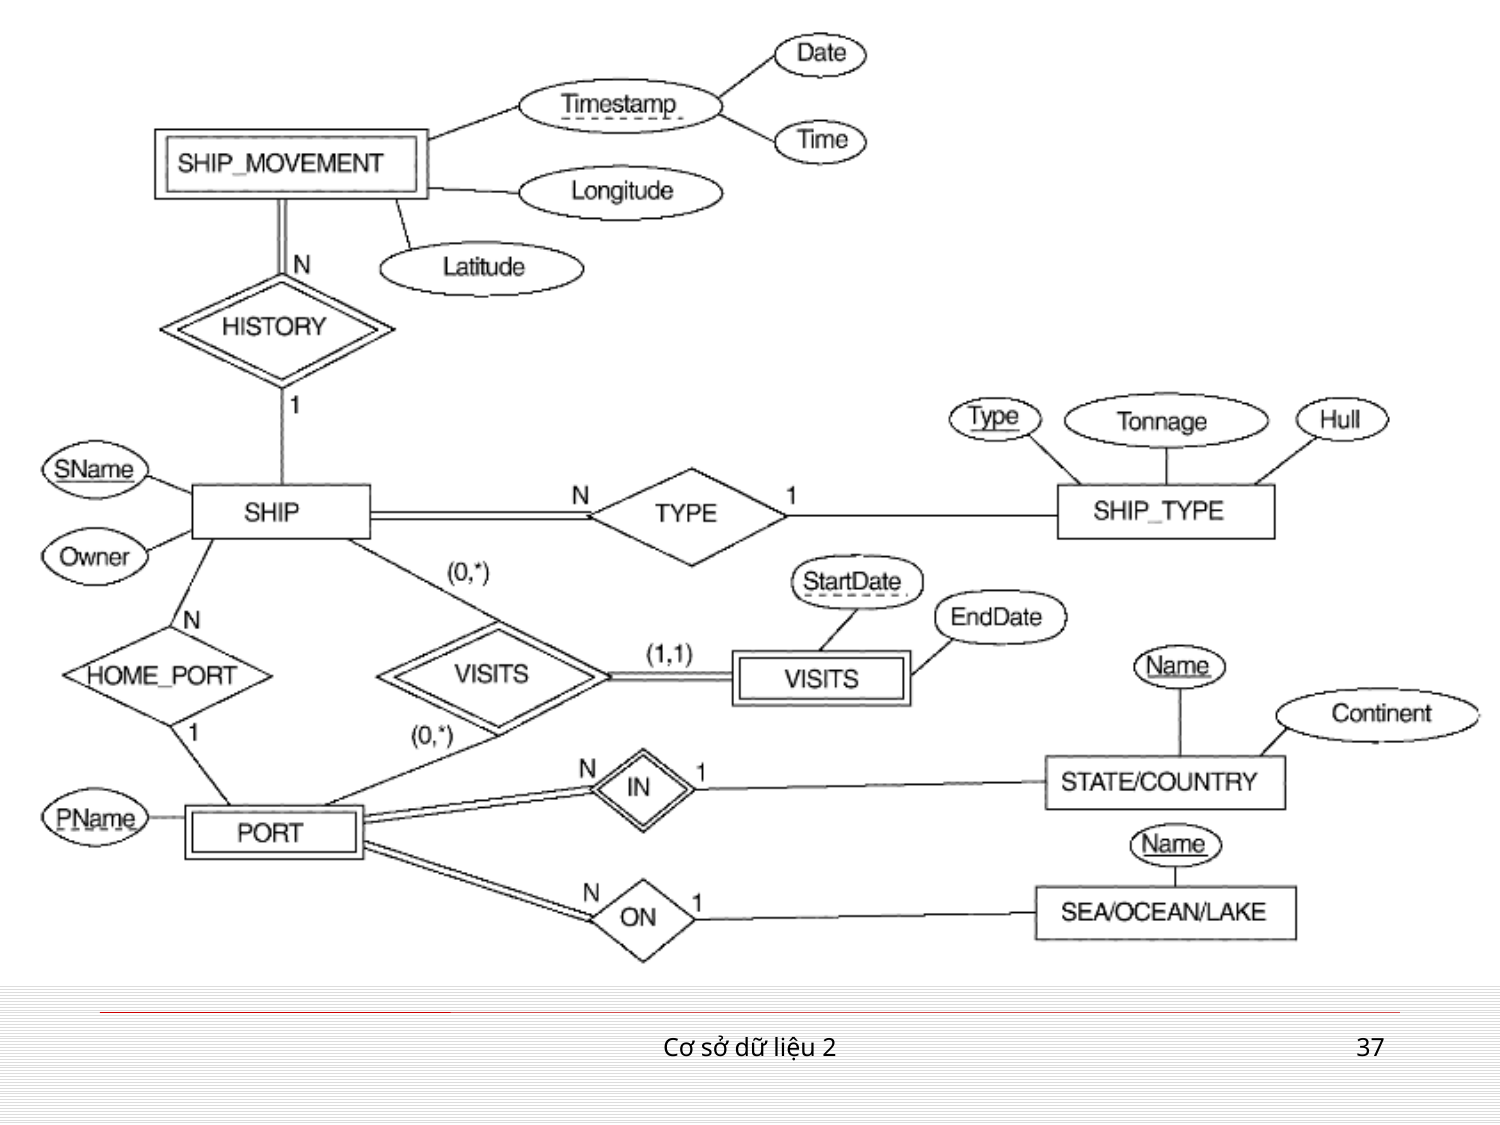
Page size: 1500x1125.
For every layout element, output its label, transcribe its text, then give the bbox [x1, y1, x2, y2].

footer Cơ sở dữ liệu 2 [512, 1024, 988, 1103]
picture [0, 0, 1500, 985]
slide_number 37 [1074, 1024, 1401, 1103]
